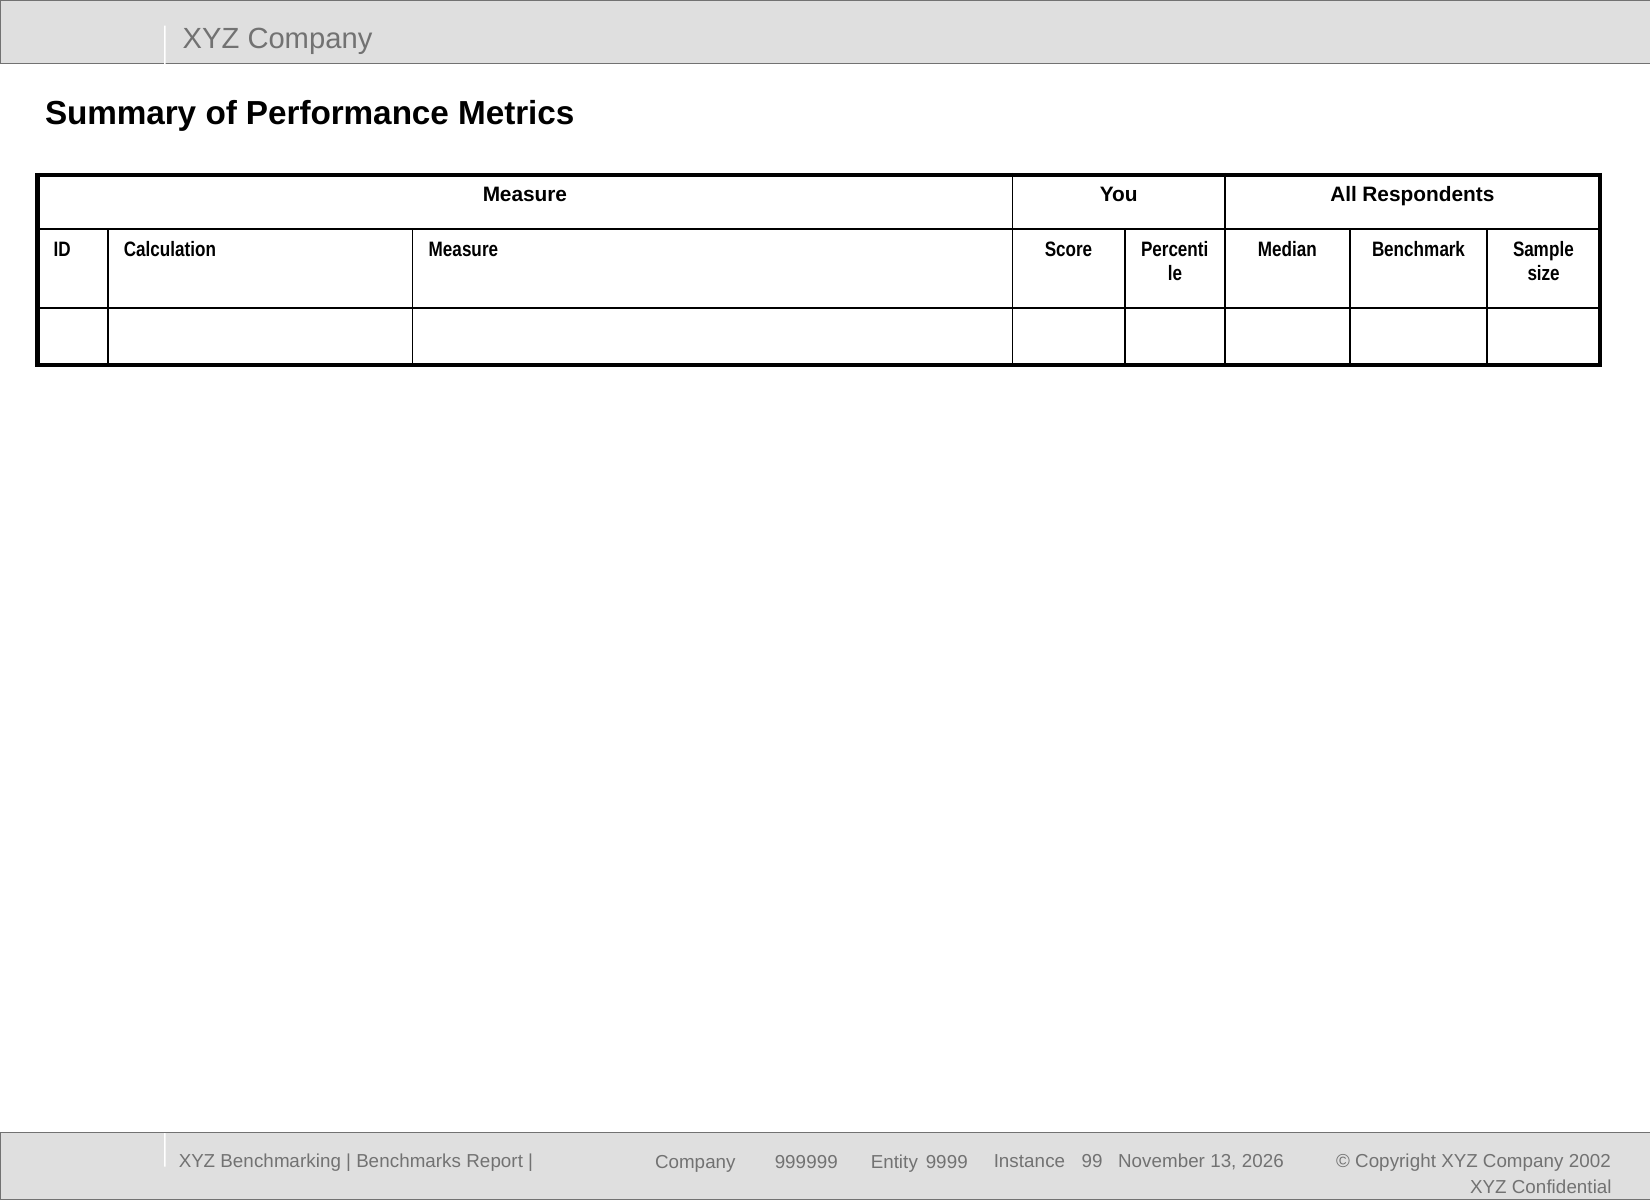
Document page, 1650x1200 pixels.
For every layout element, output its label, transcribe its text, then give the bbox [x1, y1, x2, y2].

table_cell [1126, 309, 1224, 363]
table_cell Score [1013, 230, 1124, 307]
table_header Measure [40, 177, 1012, 228]
table_cell [40, 309, 107, 363]
table_cell [1351, 309, 1486, 363]
table_cell [413, 309, 1012, 363]
table_cell [1226, 309, 1349, 363]
table_cell ID [40, 230, 107, 307]
text_box Summary of Performance Metrics [37, 87, 1563, 125]
table_cell Benchmark [1351, 230, 1486, 307]
table_header All Respondents [1226, 177, 1598, 228]
table_cell Calculation [109, 230, 412, 307]
footer XYZ Benchmarking | Benchmarks Report | [162, 1137, 1301, 1195]
table_cell [1488, 309, 1598, 363]
table_cell [109, 309, 412, 363]
table_cell Measure [413, 230, 1012, 307]
table_cell Median [1226, 230, 1349, 307]
table_header You [1013, 177, 1224, 228]
table_cell [1013, 309, 1124, 363]
table_cell Sample size [1488, 230, 1598, 307]
table_cell Percentile [1126, 230, 1224, 307]
